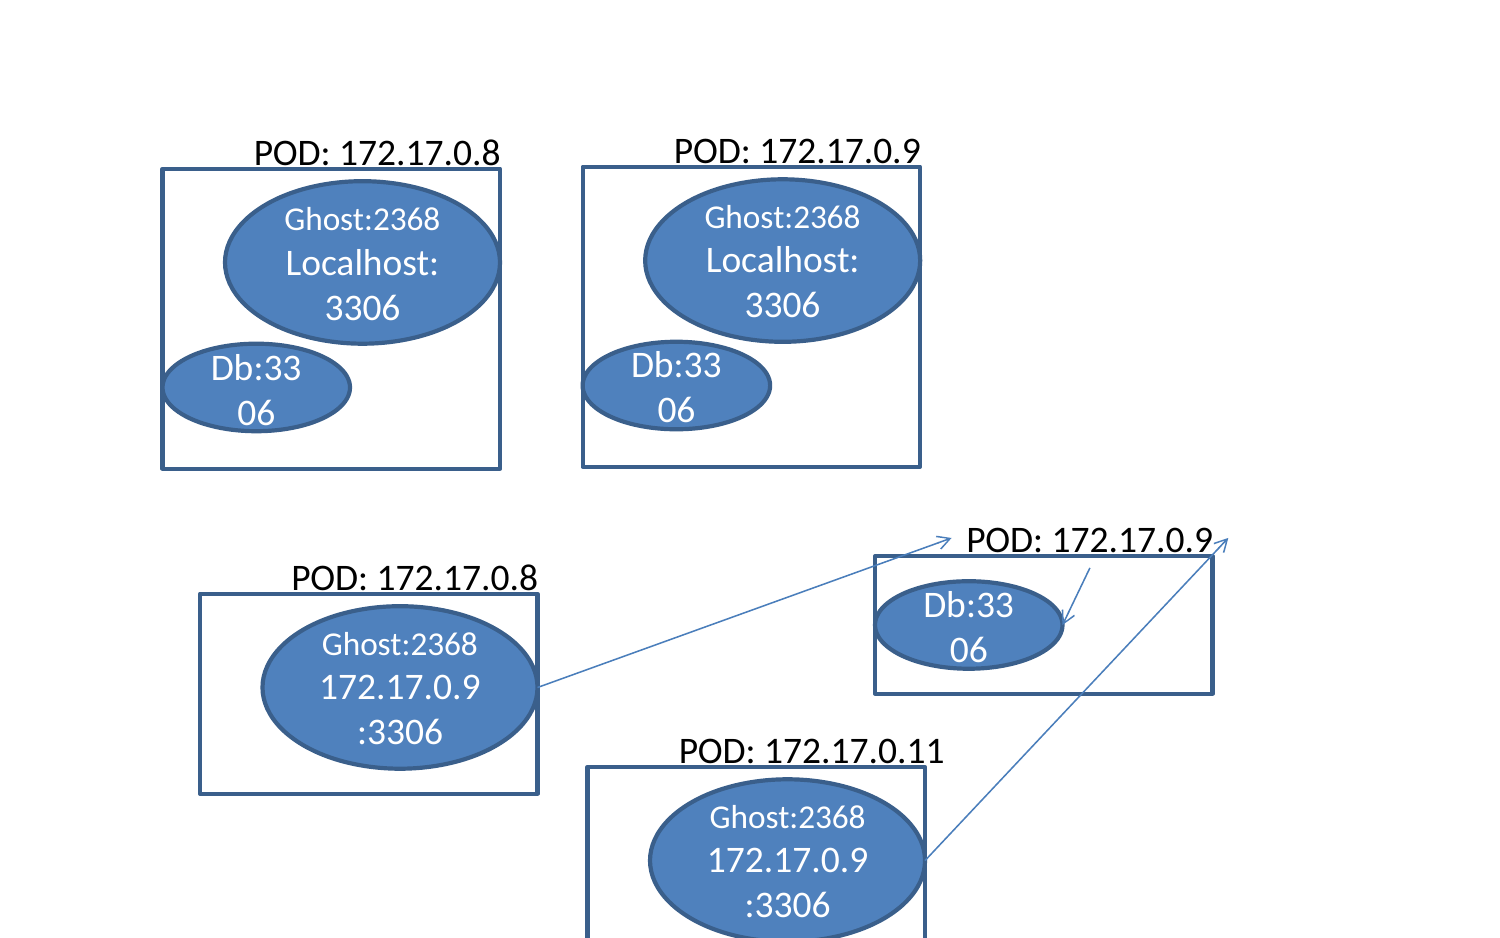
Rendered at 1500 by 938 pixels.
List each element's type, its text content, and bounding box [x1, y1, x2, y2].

text_box POD: 172.17.0.8 [276, 545, 532, 606]
text_box [198, 592, 540, 796]
text_box POD: 172.17.0.9 [951, 508, 1229, 537]
text_box Db:3306 [160, 341, 353, 434]
text_box Ghost:2368 Localhost:3306 [643, 177, 923, 344]
text_box [585, 765, 751, 938]
text_box Ghost:2368 172.17.0.9:3306 [647, 777, 927, 938]
text_box Ghost:2368 Localhost:3306 [222, 179, 503, 346]
text_box Db:3306 [580, 339, 773, 432]
text_box [581, 165, 922, 469]
text_box POD: 172.17.0.9 [659, 118, 936, 179]
text_box POD: 172.17.0.8 [239, 120, 516, 181]
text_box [924, 538, 1230, 861]
text_box POD: 172.17.0.11 [664, 718, 919, 779]
text_box [160, 167, 502, 471]
text_box [824, 779, 919, 830]
text_box Ghost:2368 172.17.0.9:3306 [260, 604, 539, 771]
text_box [844, 872, 927, 938]
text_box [537, 538, 922, 688]
